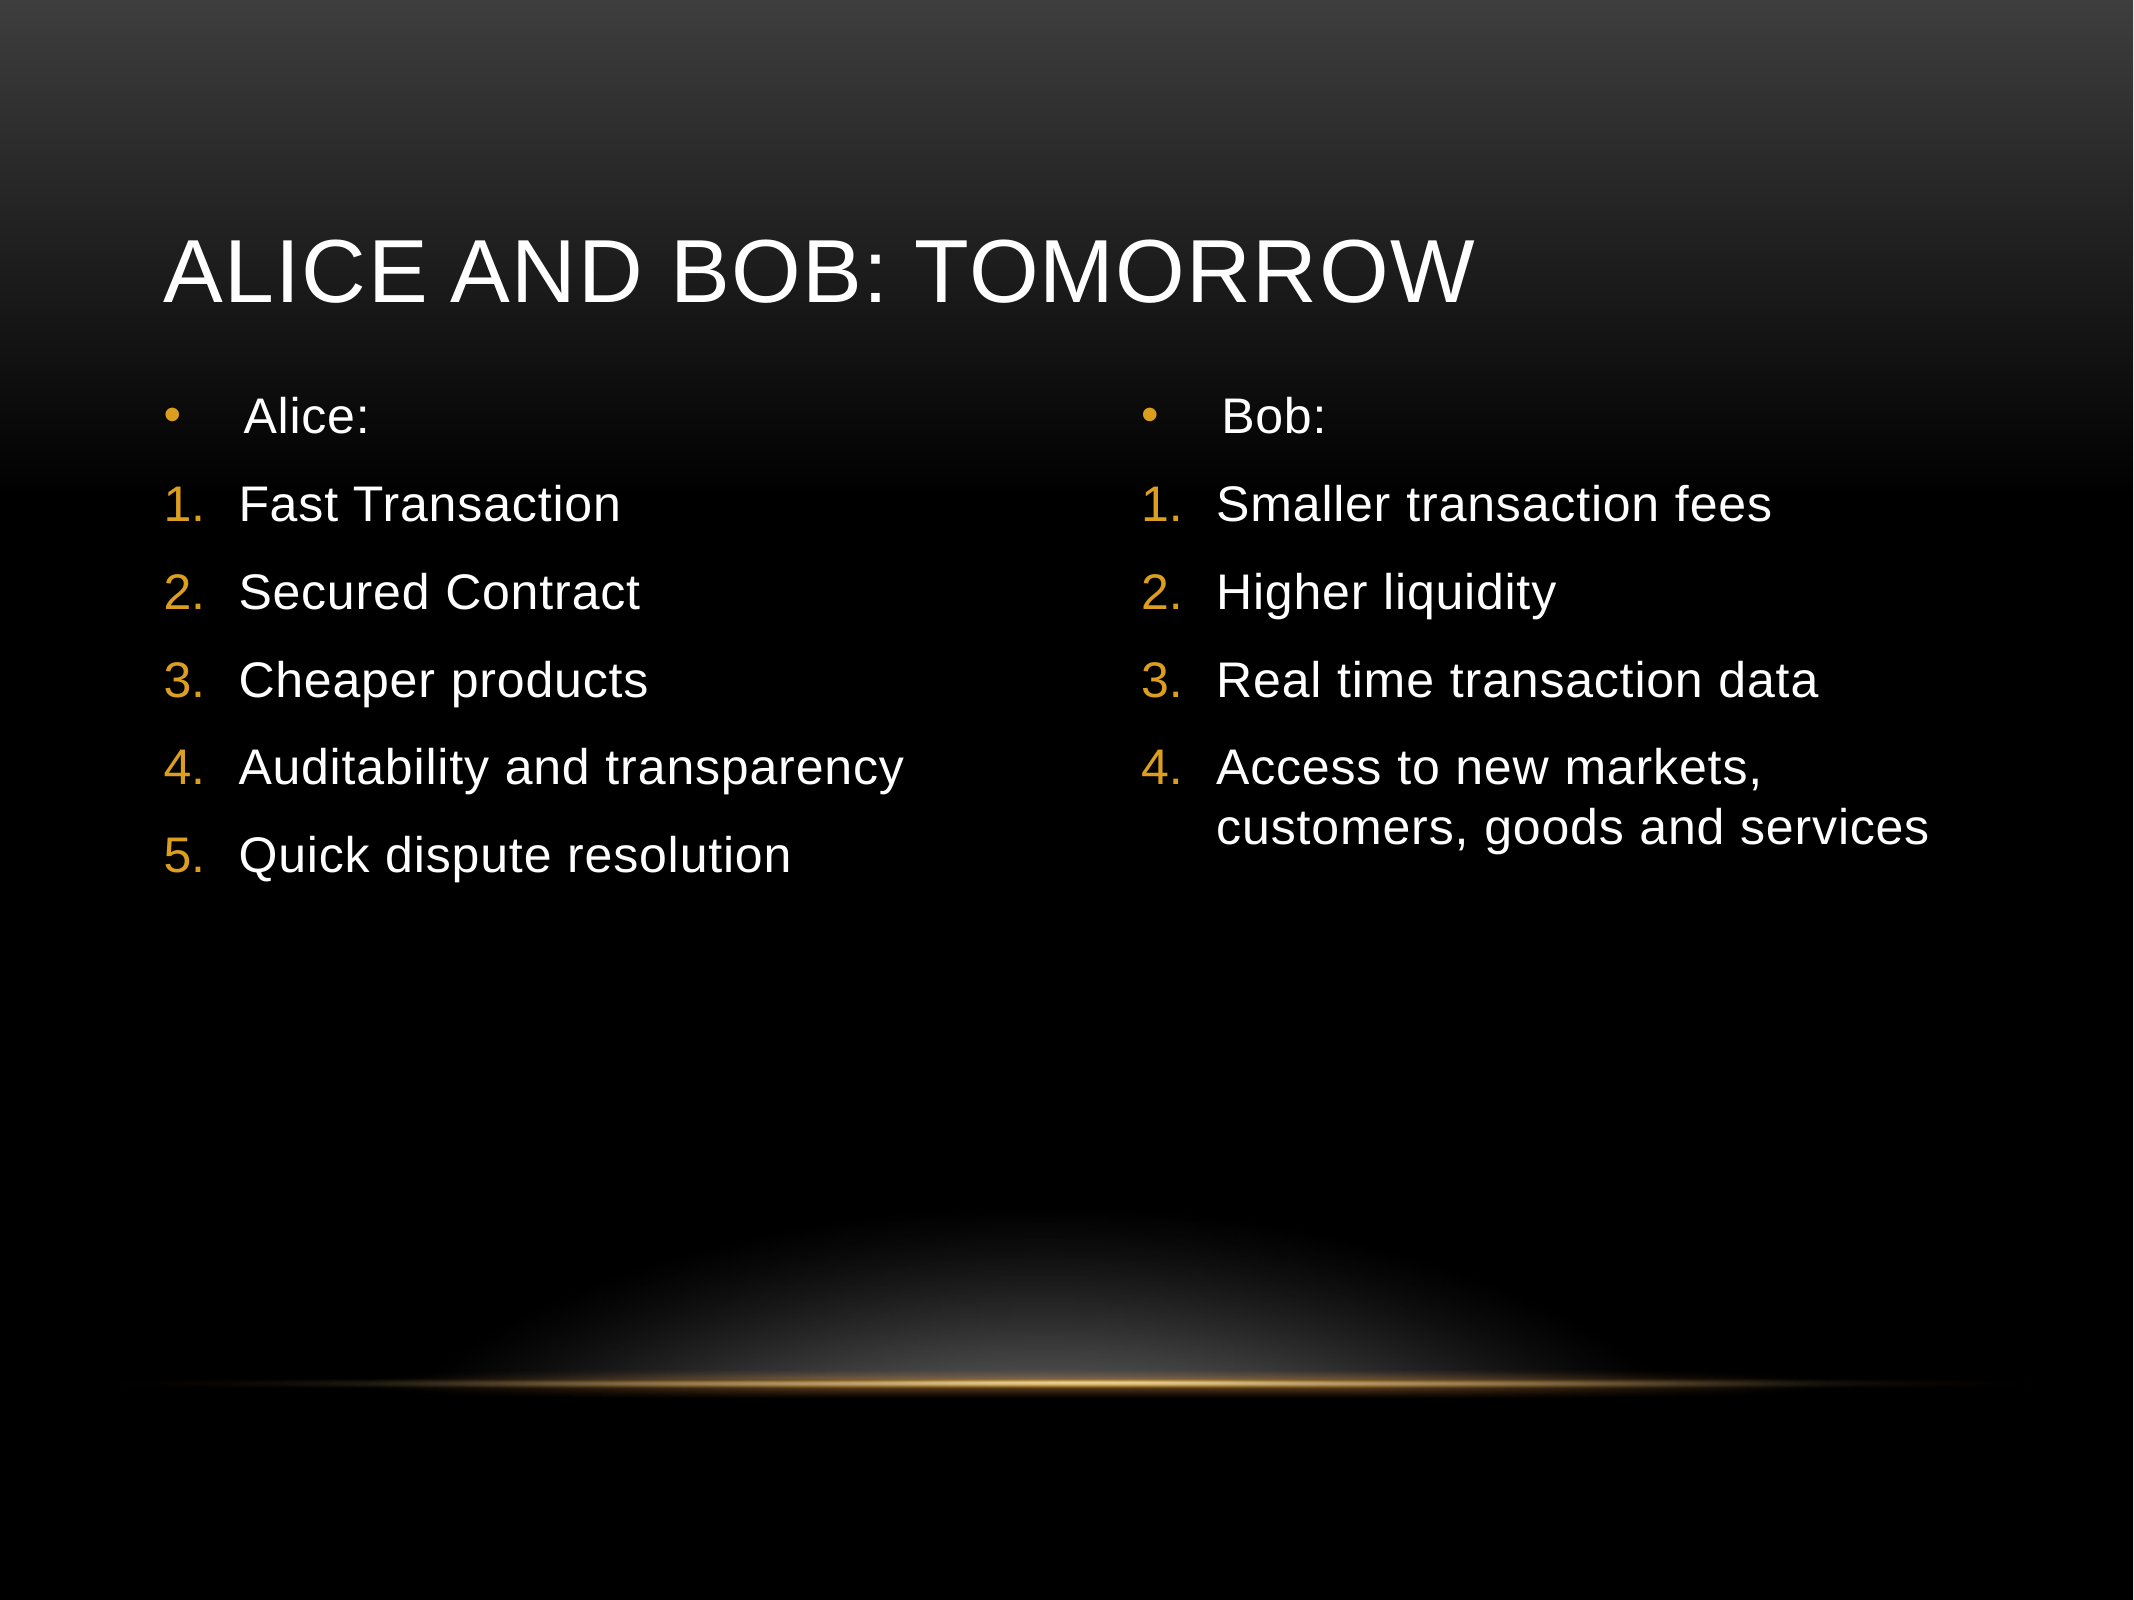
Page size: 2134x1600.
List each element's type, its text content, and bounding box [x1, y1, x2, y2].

title Alice and Bob: tomorrow [142, 64, 1992, 331]
list Bob: Smaller transaction fees Higher liquidity Real time transaction data Access to new markets, customers, goods and services [1119, 373, 1992, 1334]
picture [0, 0, 2134, 1600]
list Alice: Fast Transaction Secured Contract Cheaper products Auditability and transparency Quick dispute resolution [142, 373, 1014, 1334]
